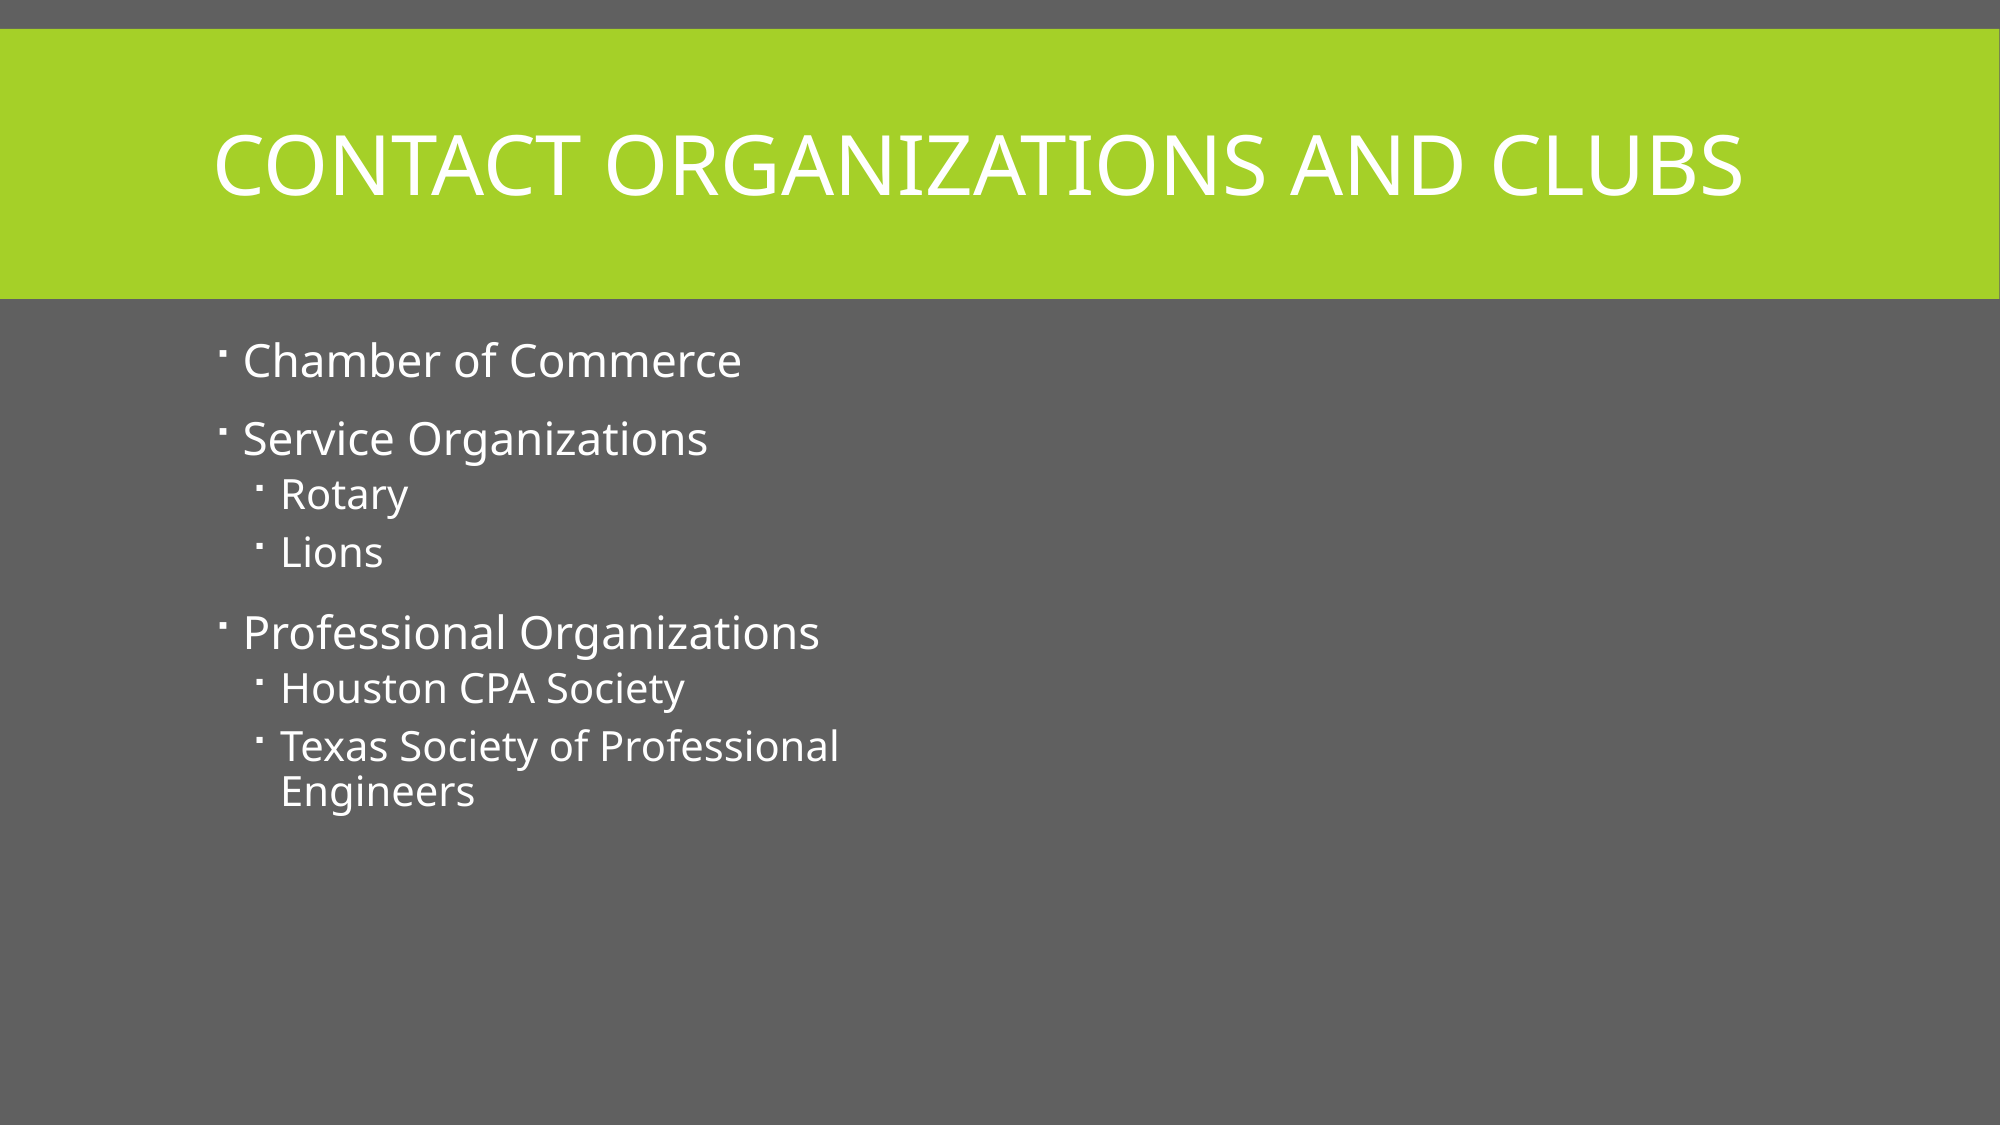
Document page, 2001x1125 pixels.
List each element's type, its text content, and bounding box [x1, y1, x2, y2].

list Chamber of Commerce Service Organizations Rotary Lions Professional Organizations Houston CPA Society Texas Society of Professional Engineers [197, 329, 978, 1010]
title Contact Organizations and Clubs [197, 46, 1803, 295]
